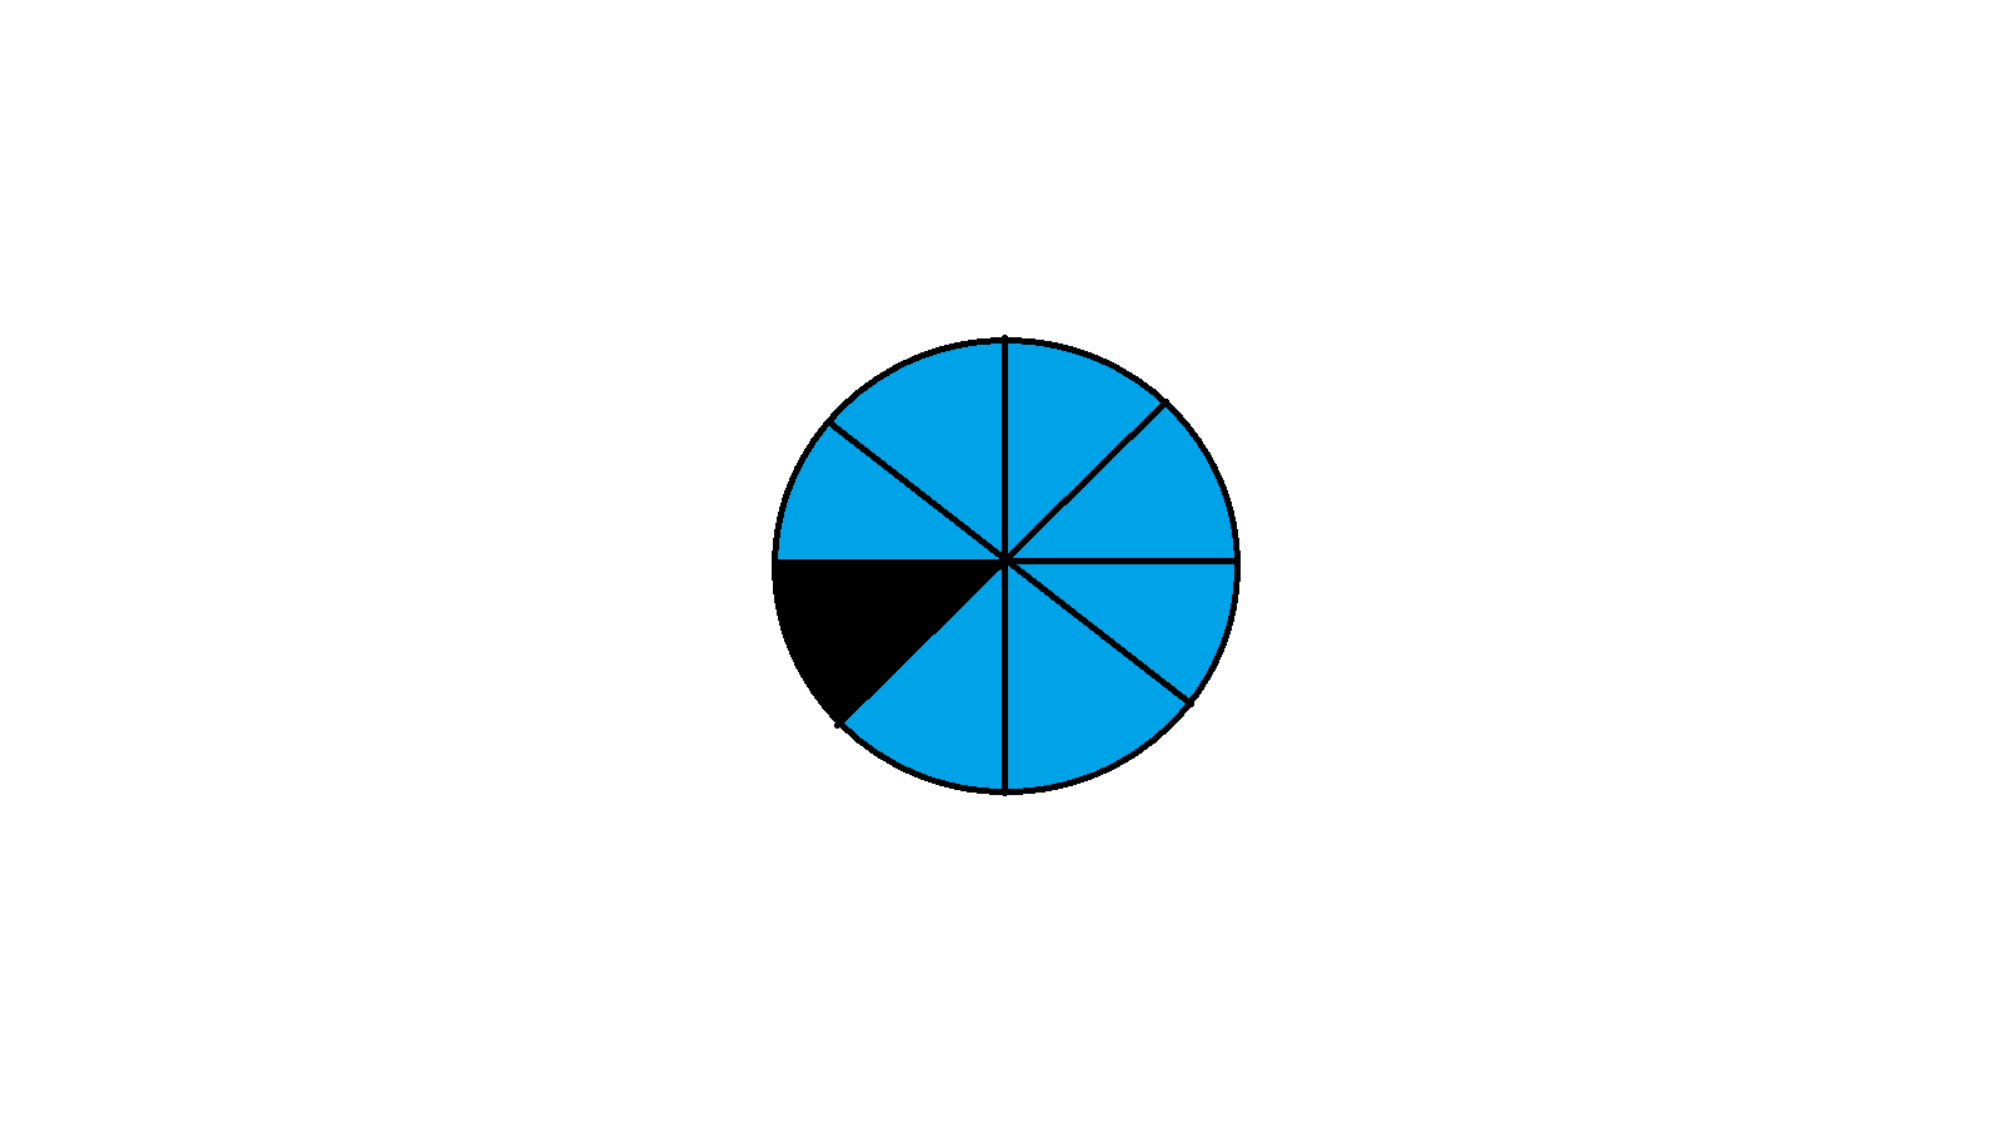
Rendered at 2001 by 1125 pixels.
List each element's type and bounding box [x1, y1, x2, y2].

picture [707, 306, 1292, 819]
